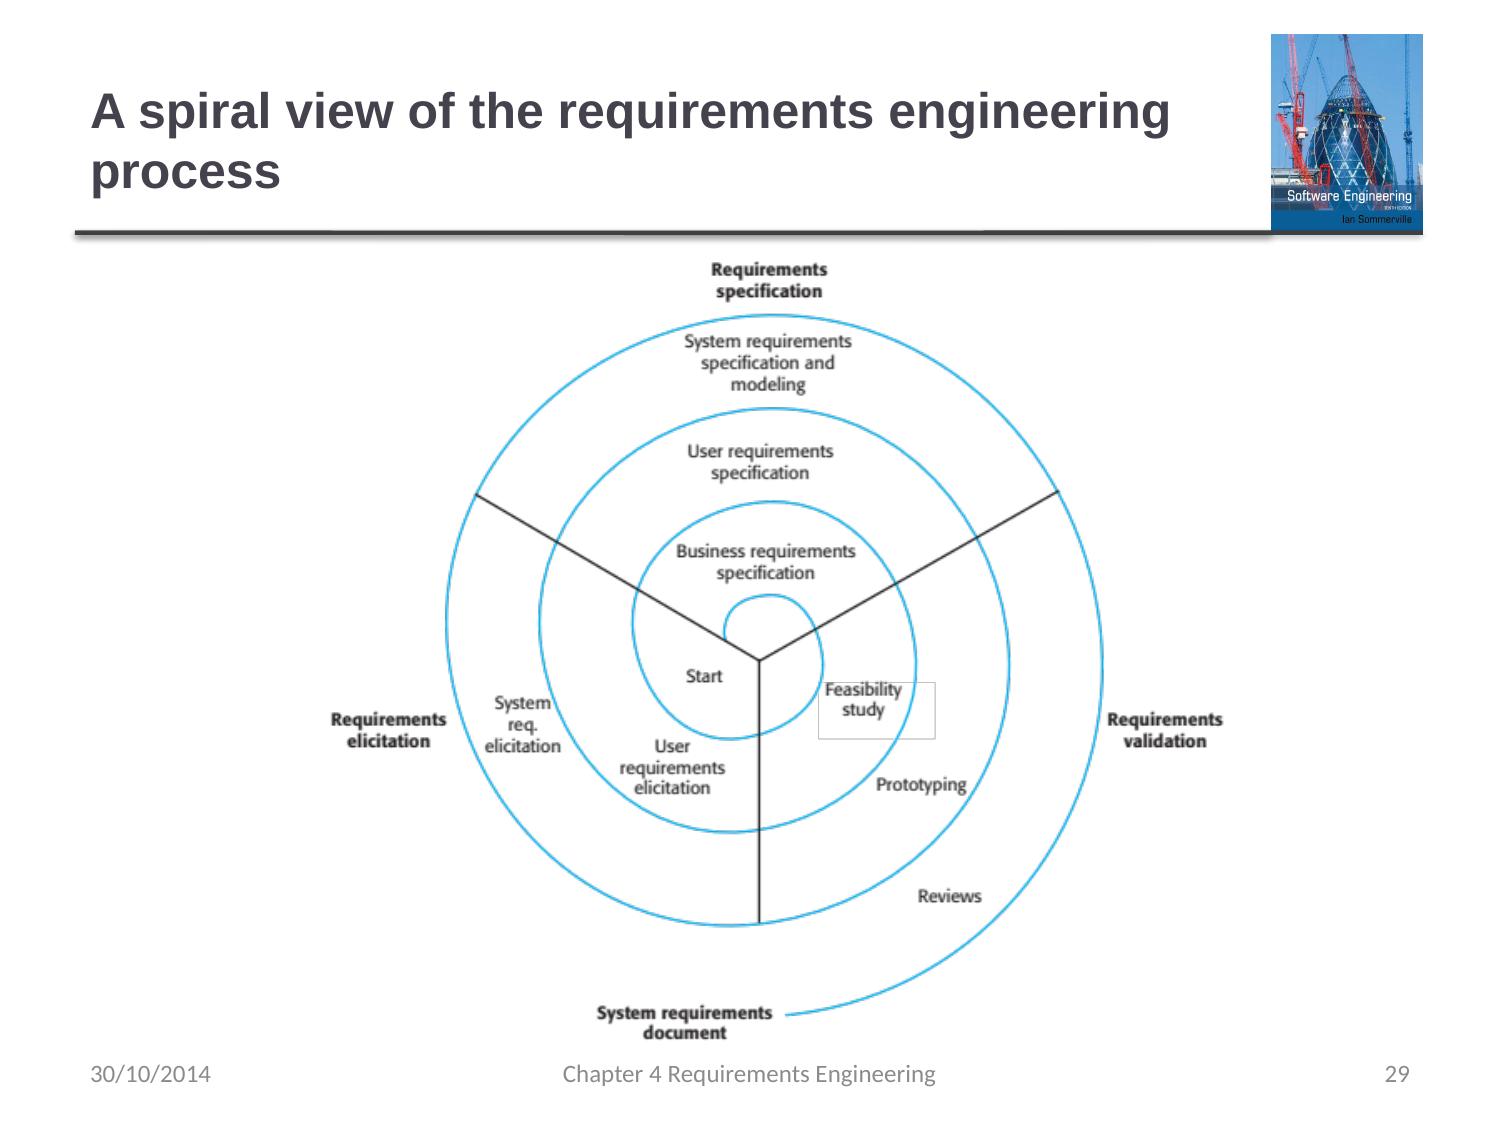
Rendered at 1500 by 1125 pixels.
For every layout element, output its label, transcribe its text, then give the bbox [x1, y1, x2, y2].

title A spiral view of the requirements engineering process [74, 44, 1272, 233]
picture [324, 261, 1229, 1043]
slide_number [75, 1042, 425, 1103]
picture [1271, 34, 1423, 230]
footer Chapter 4 Requirements Engineering [512, 1050, 988, 1103]
slide_number 29 [1074, 1042, 1425, 1103]
